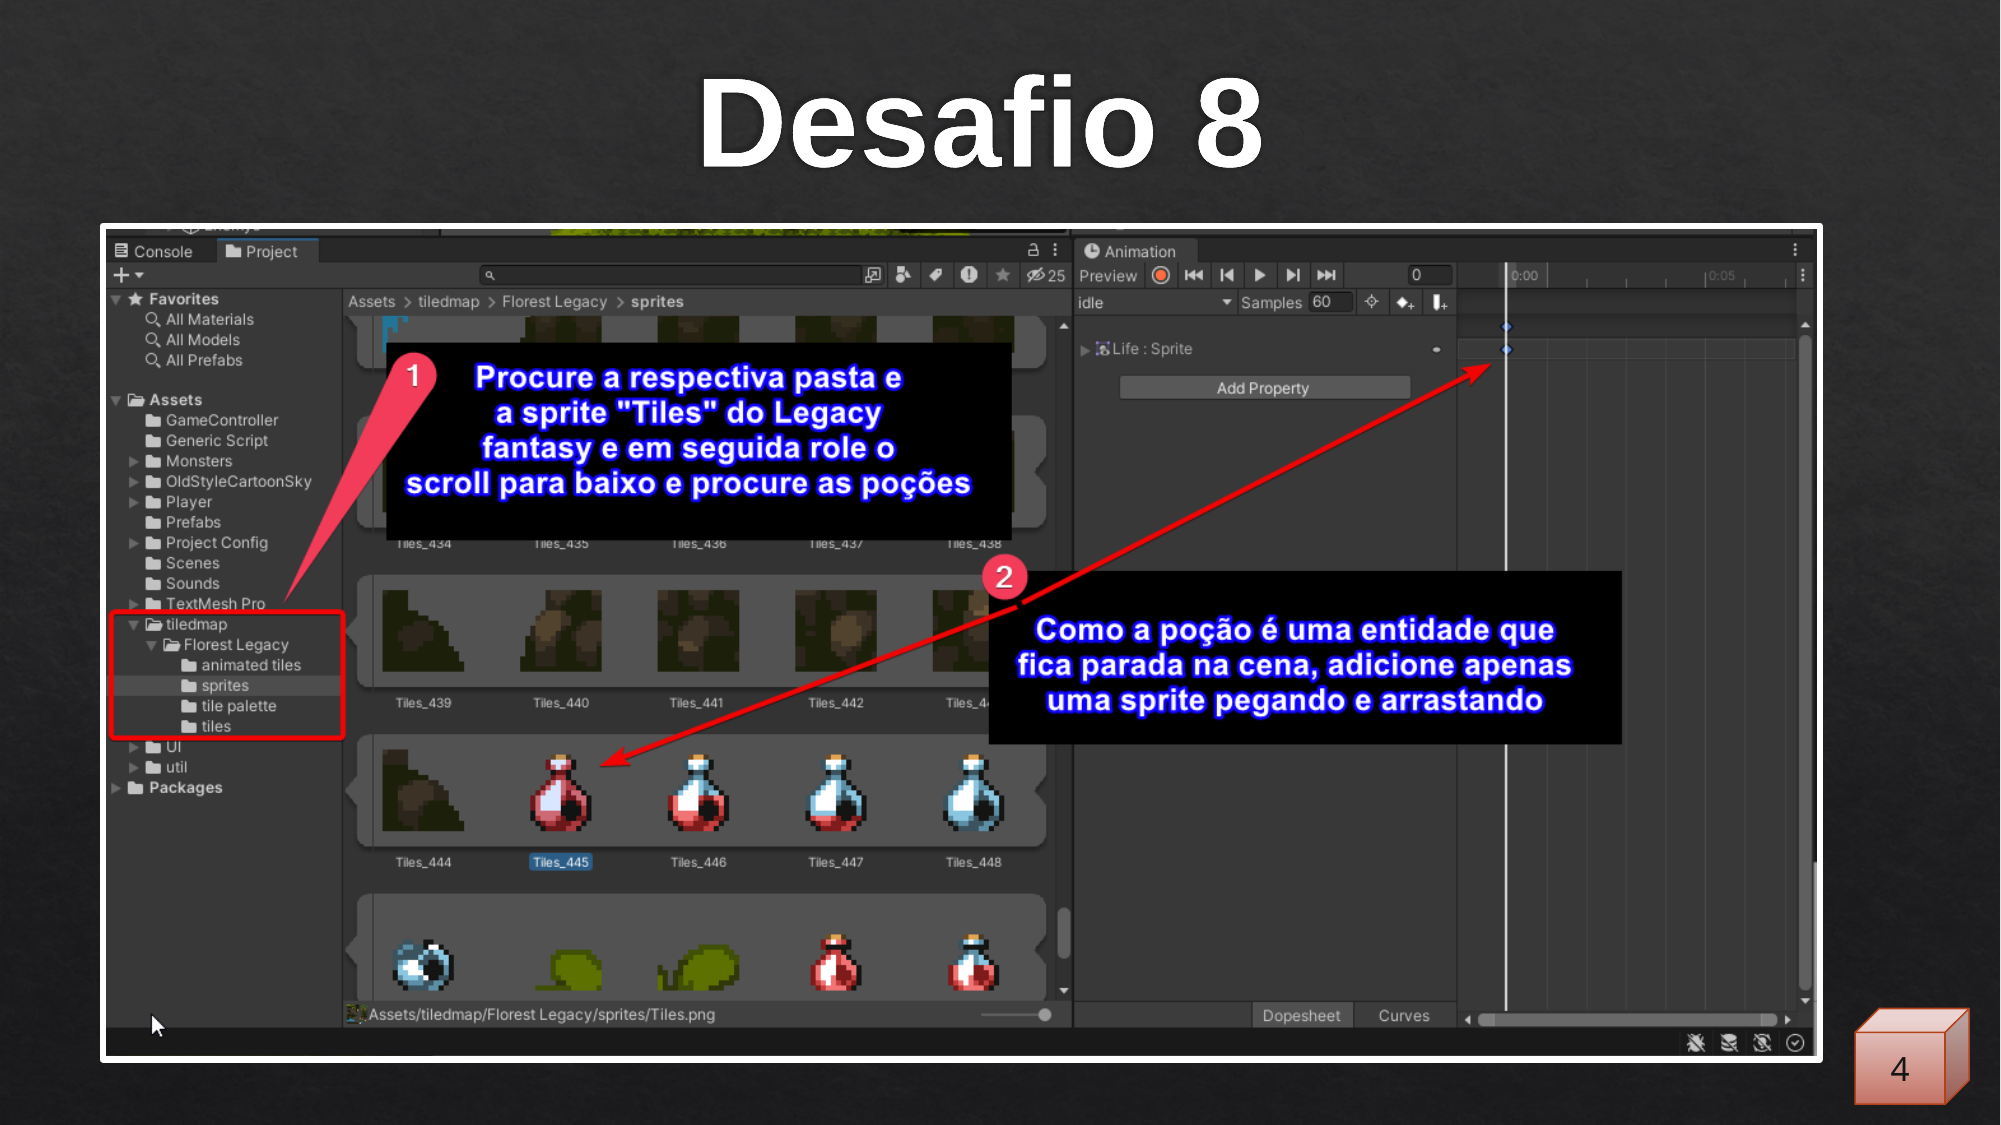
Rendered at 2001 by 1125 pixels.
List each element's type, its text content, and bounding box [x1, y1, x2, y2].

picture [105, 228, 1817, 1057]
text_box 4 [1854, 1007, 1970, 1105]
title Desafio 8 [206, 30, 1755, 200]
